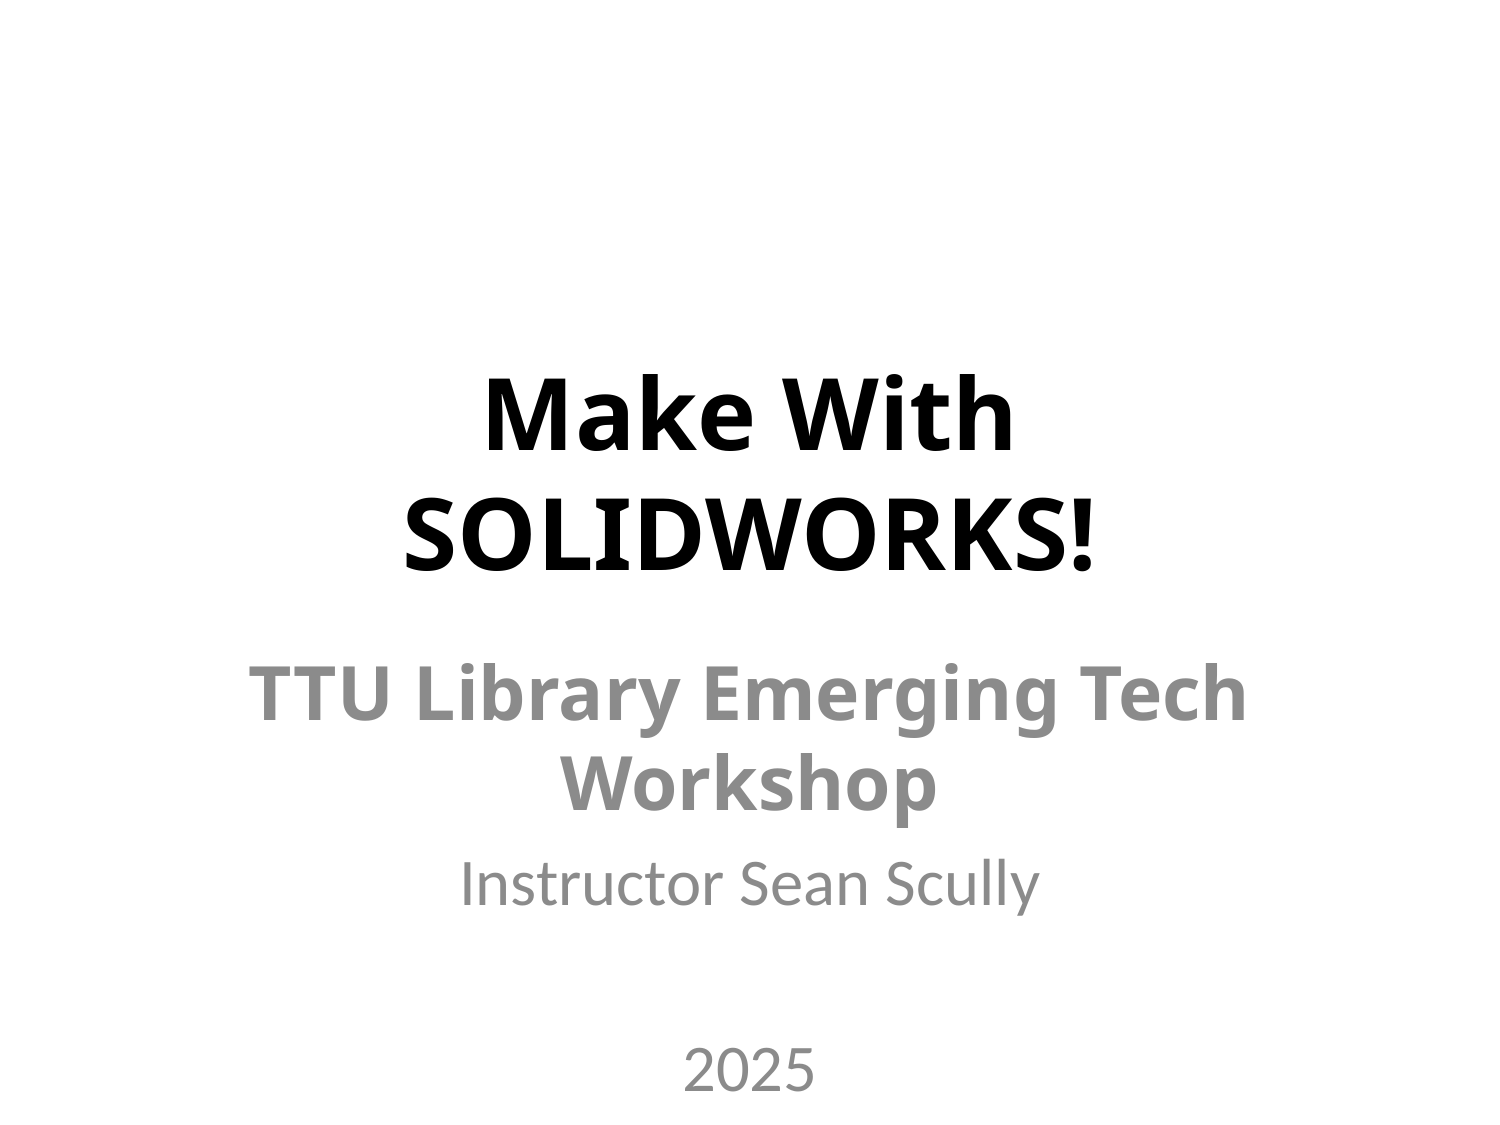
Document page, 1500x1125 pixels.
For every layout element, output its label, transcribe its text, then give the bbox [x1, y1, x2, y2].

title Make With SOLIDWORKS! [112, 349, 1388, 591]
subtitle TTU Library Emerging Tech Workshop Instructor Sean Scully 2025 [225, 637, 1275, 925]
